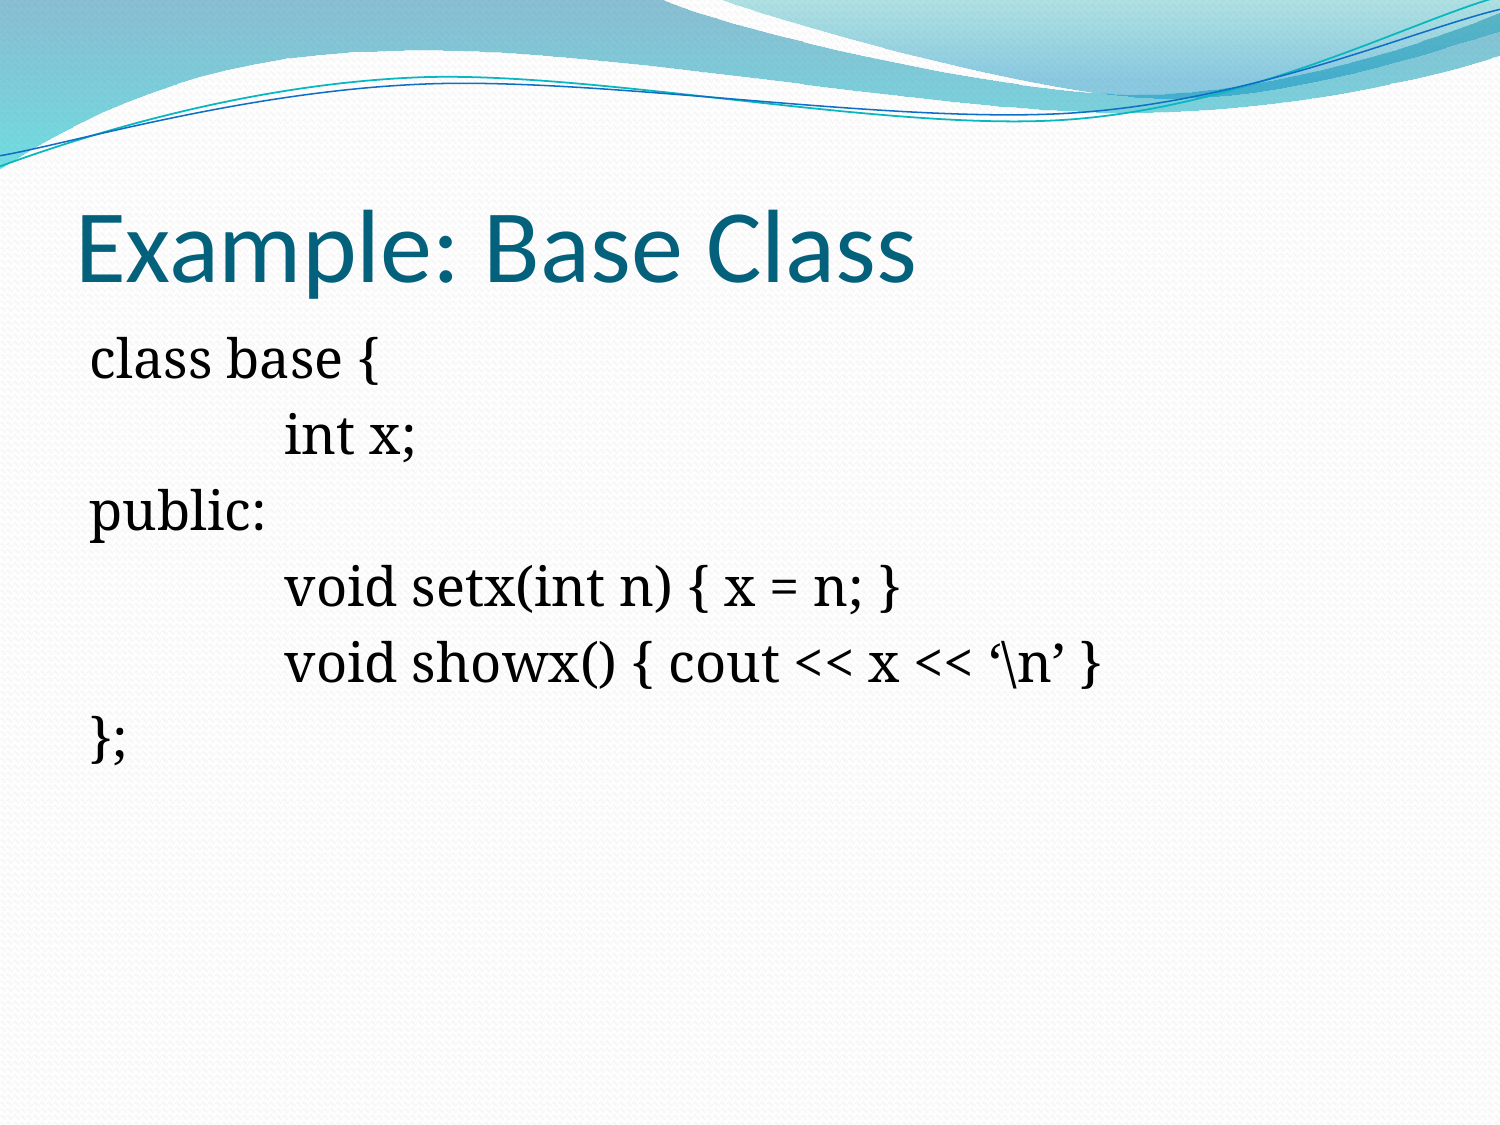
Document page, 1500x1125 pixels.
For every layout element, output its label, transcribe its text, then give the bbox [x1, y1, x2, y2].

title Example: Base Class [75, 115, 1425, 303]
list class base { int x; public: void setx(int n) { x = n; } void showx() { cout << x << ‘\n’ } }; [75, 317, 1425, 1038]
